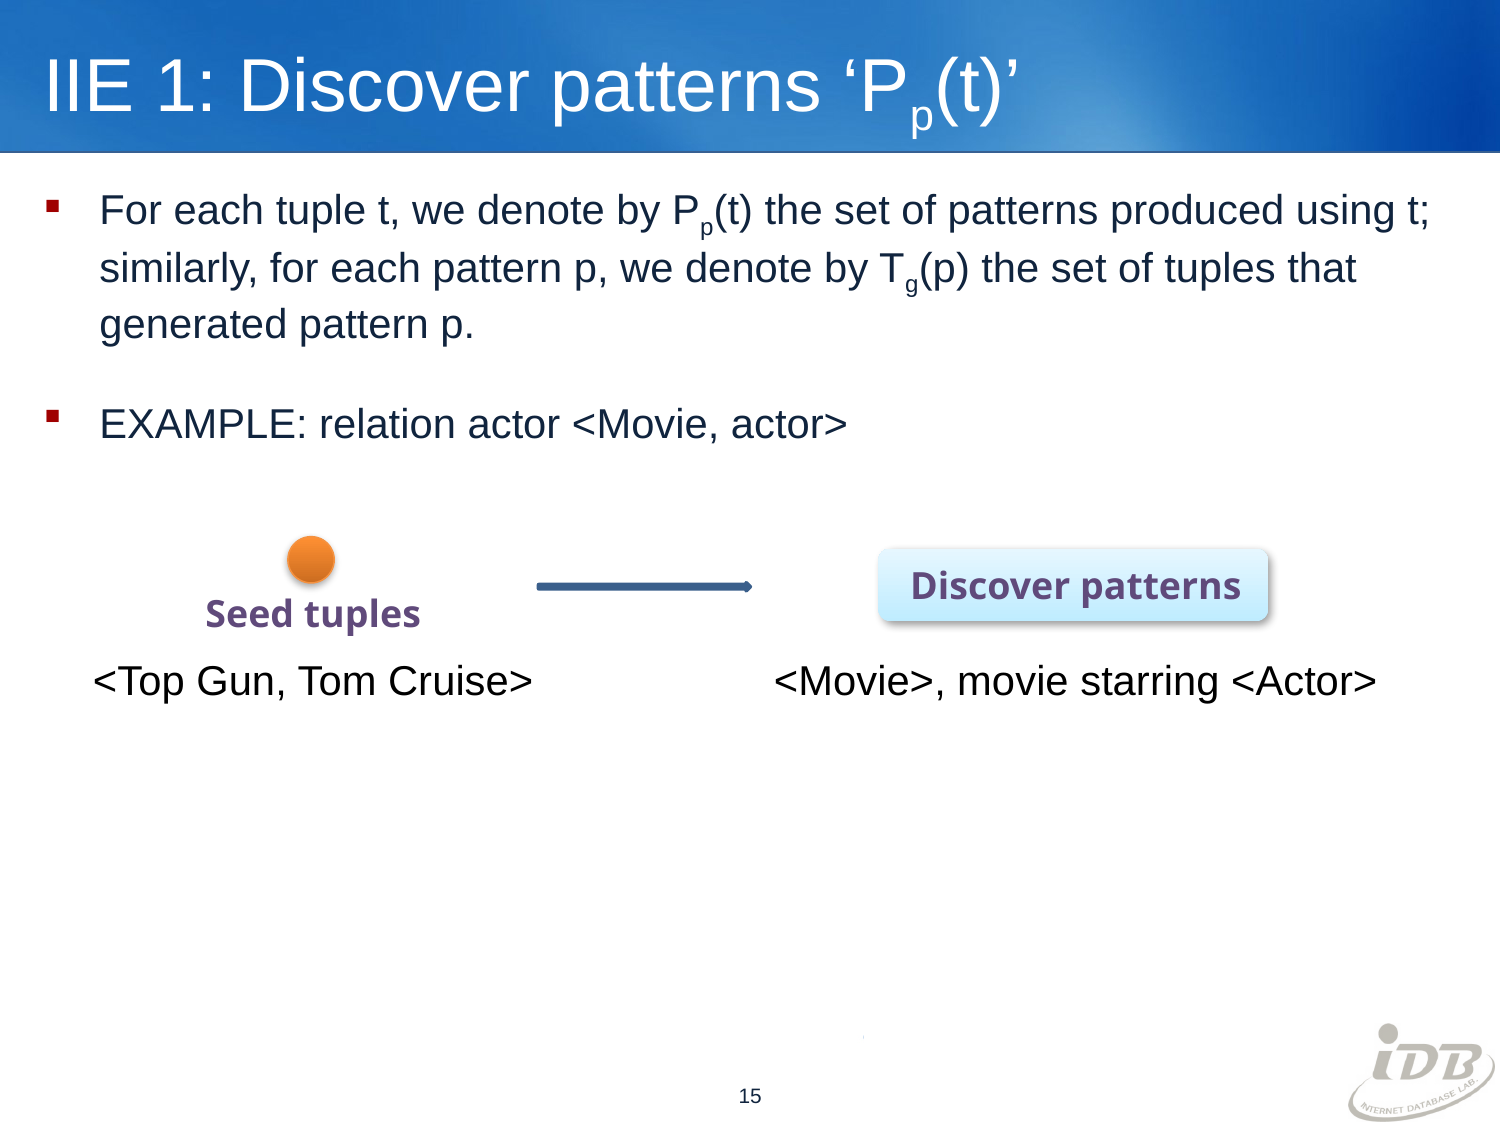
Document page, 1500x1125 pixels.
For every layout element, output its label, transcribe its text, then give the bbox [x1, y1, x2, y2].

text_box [74, 536, 1401, 713]
picture [0, 153, 1500, 1125]
list For each tuple t, we denote by Pp(t) the set of patterns produced using t; similarly, for each pattern p, we denote by Tg(p) the set of tuples that generated pattern p. EXAMPLE: relation actor <Movie, actor> [28, 175, 1472, 1067]
picture [0, 0, 1500, 151]
slide_number 15 [697, 1078, 803, 1114]
title IIE 1: Discover patterns ‘Pp(t)’ [28, 23, 1472, 153]
